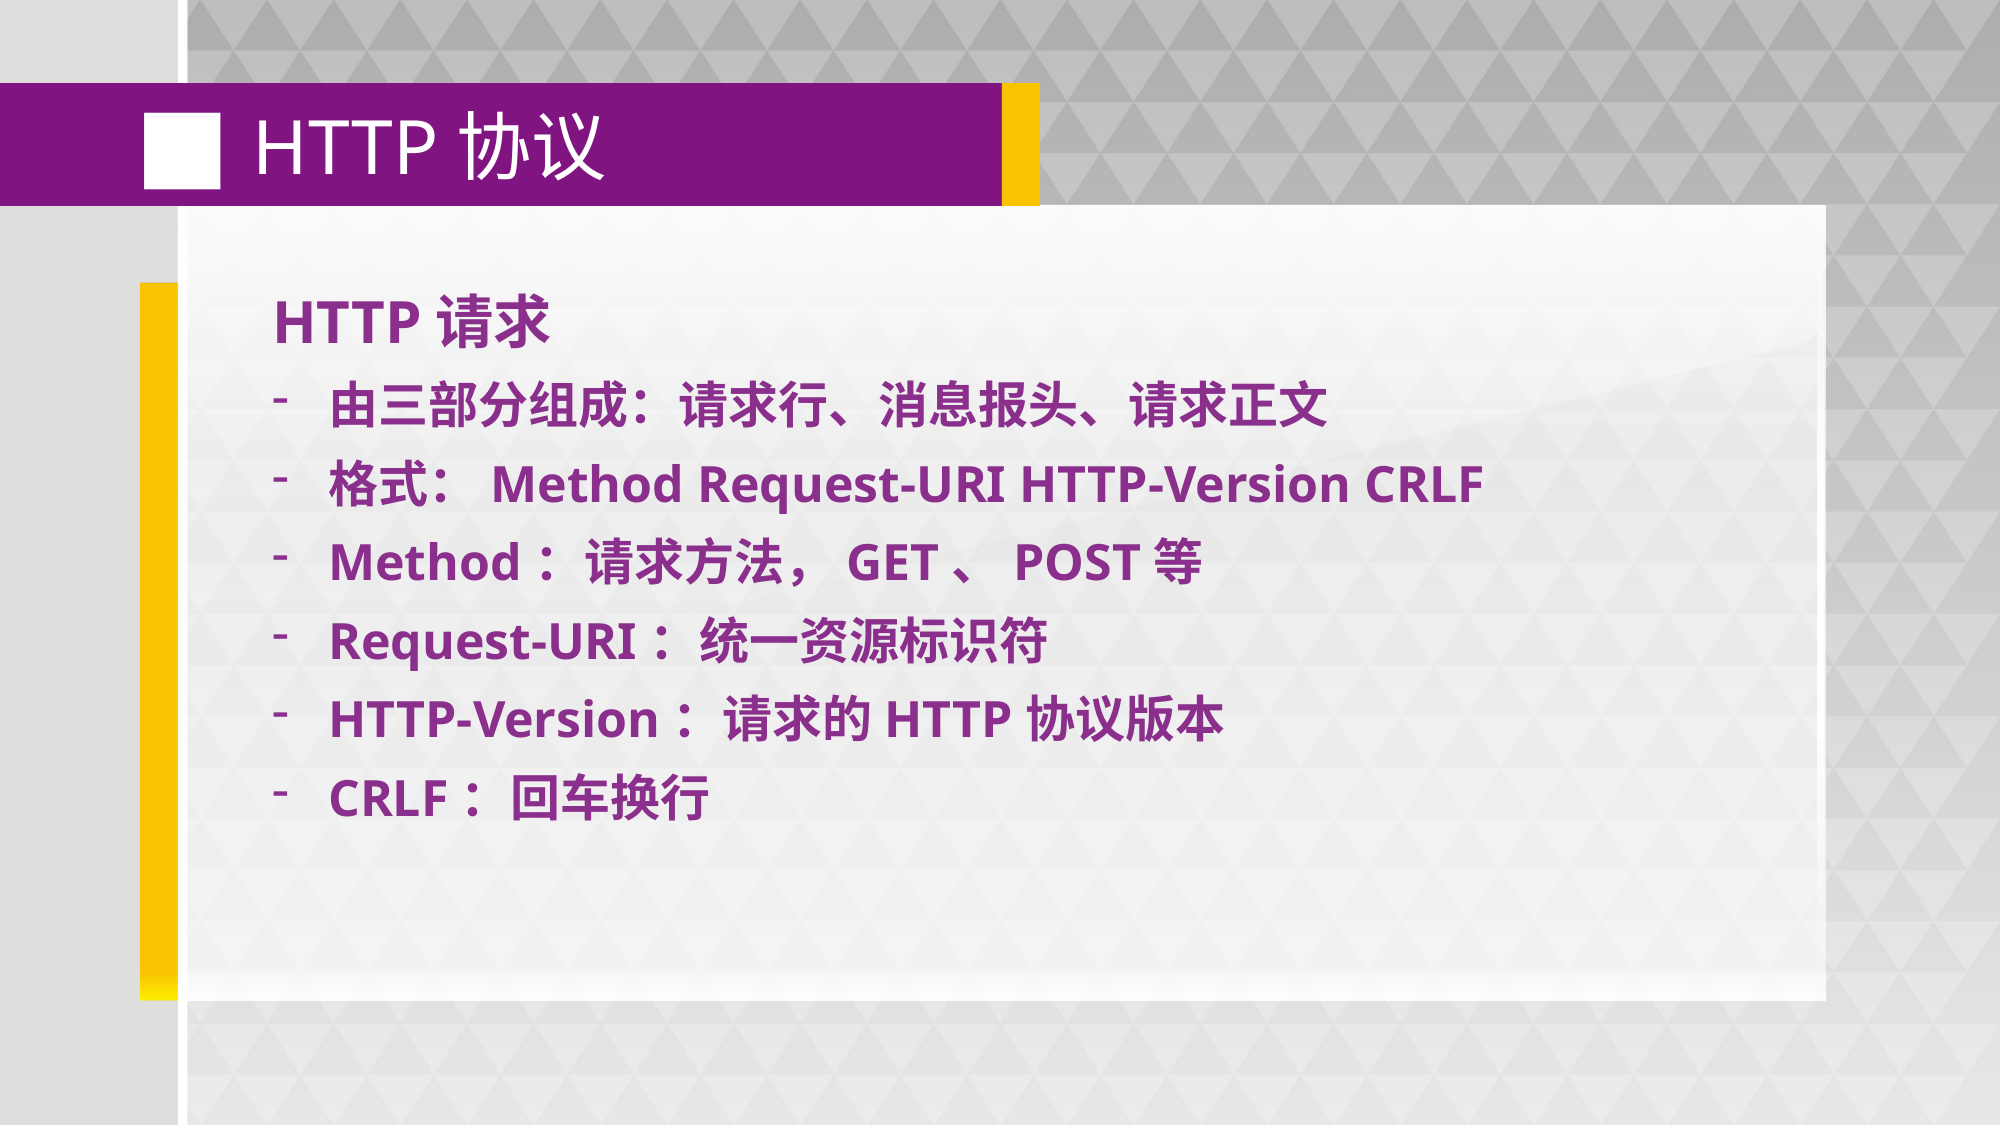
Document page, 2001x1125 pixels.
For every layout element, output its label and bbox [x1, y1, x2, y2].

text_box [120, 69, 618, 206]
picture [0, 0, 2000, 1125]
